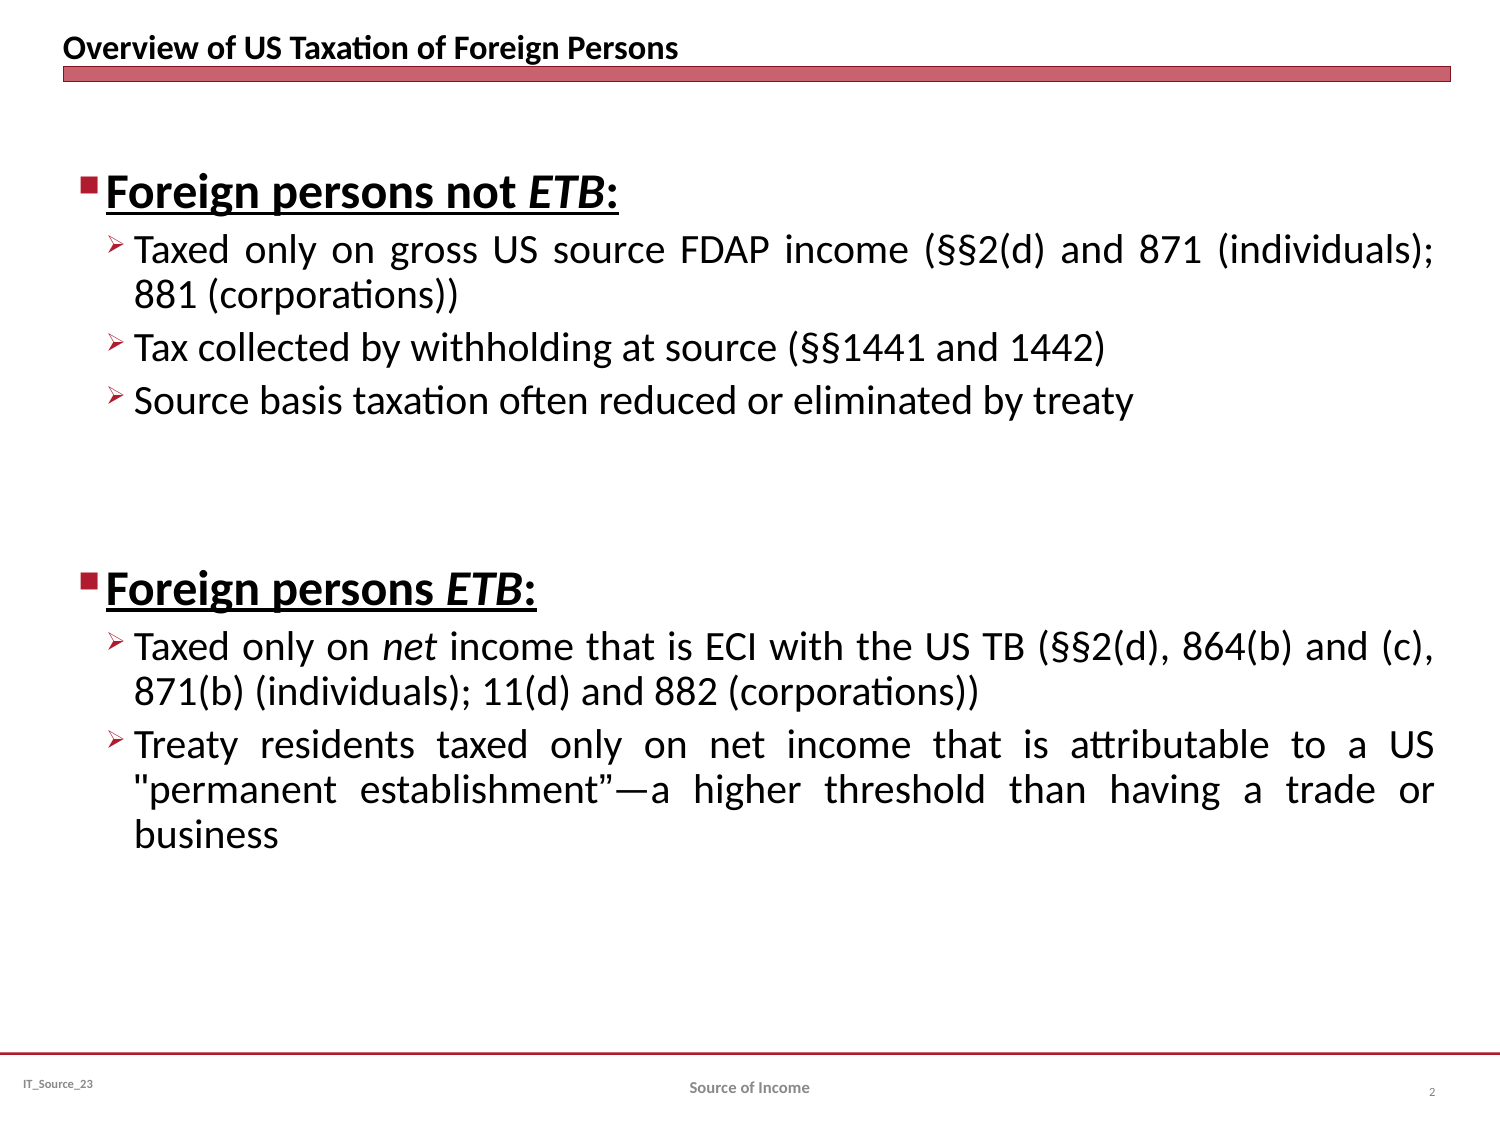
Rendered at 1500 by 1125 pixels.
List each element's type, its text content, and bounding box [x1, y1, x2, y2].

list Foreign persons not ETB: Taxed only on gross US source FDAP income (§§2(d) and 871 (individuals); 881 (corporations)) Tax collected by withholding at source (§§1441 and 1442) Source basis taxation often reduced or eliminated by treaty Foreign persons ETB: Taxed only on net income that is ECI with the US TB (§§2(d), 864(b) and (c), 871(b) (individuals); 11(d) and 882 (corporations)) Treaty residents taxed only on net income that is attributable to a US "permanent establishment”—a higher threshold than having a trade or business [63, 87, 1451, 1041]
footer Source of Income [512, 1056, 988, 1117]
slide_number 2 [1375, 1061, 1451, 1122]
title Overview of US Taxation of Foreign Persons [62, 6, 1451, 67]
